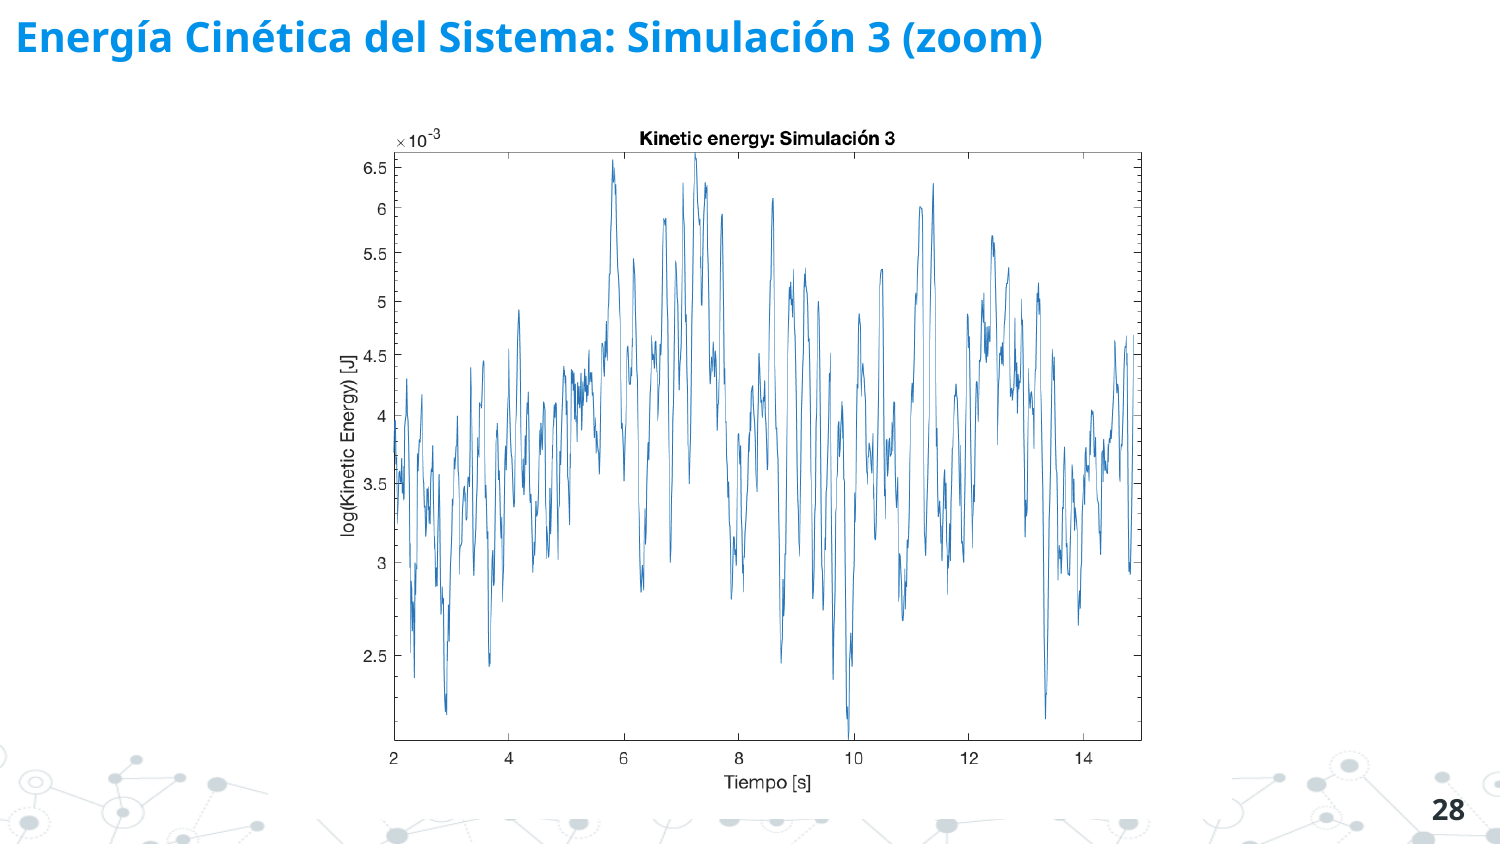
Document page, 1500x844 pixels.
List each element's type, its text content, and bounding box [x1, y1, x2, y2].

title Energía Cinética del Sistema: Simulación 3 (zoom) [0, 0, 1243, 73]
picture [0, 0, 1500, 844]
slide_number ‹#› [1403, 779, 1494, 844]
